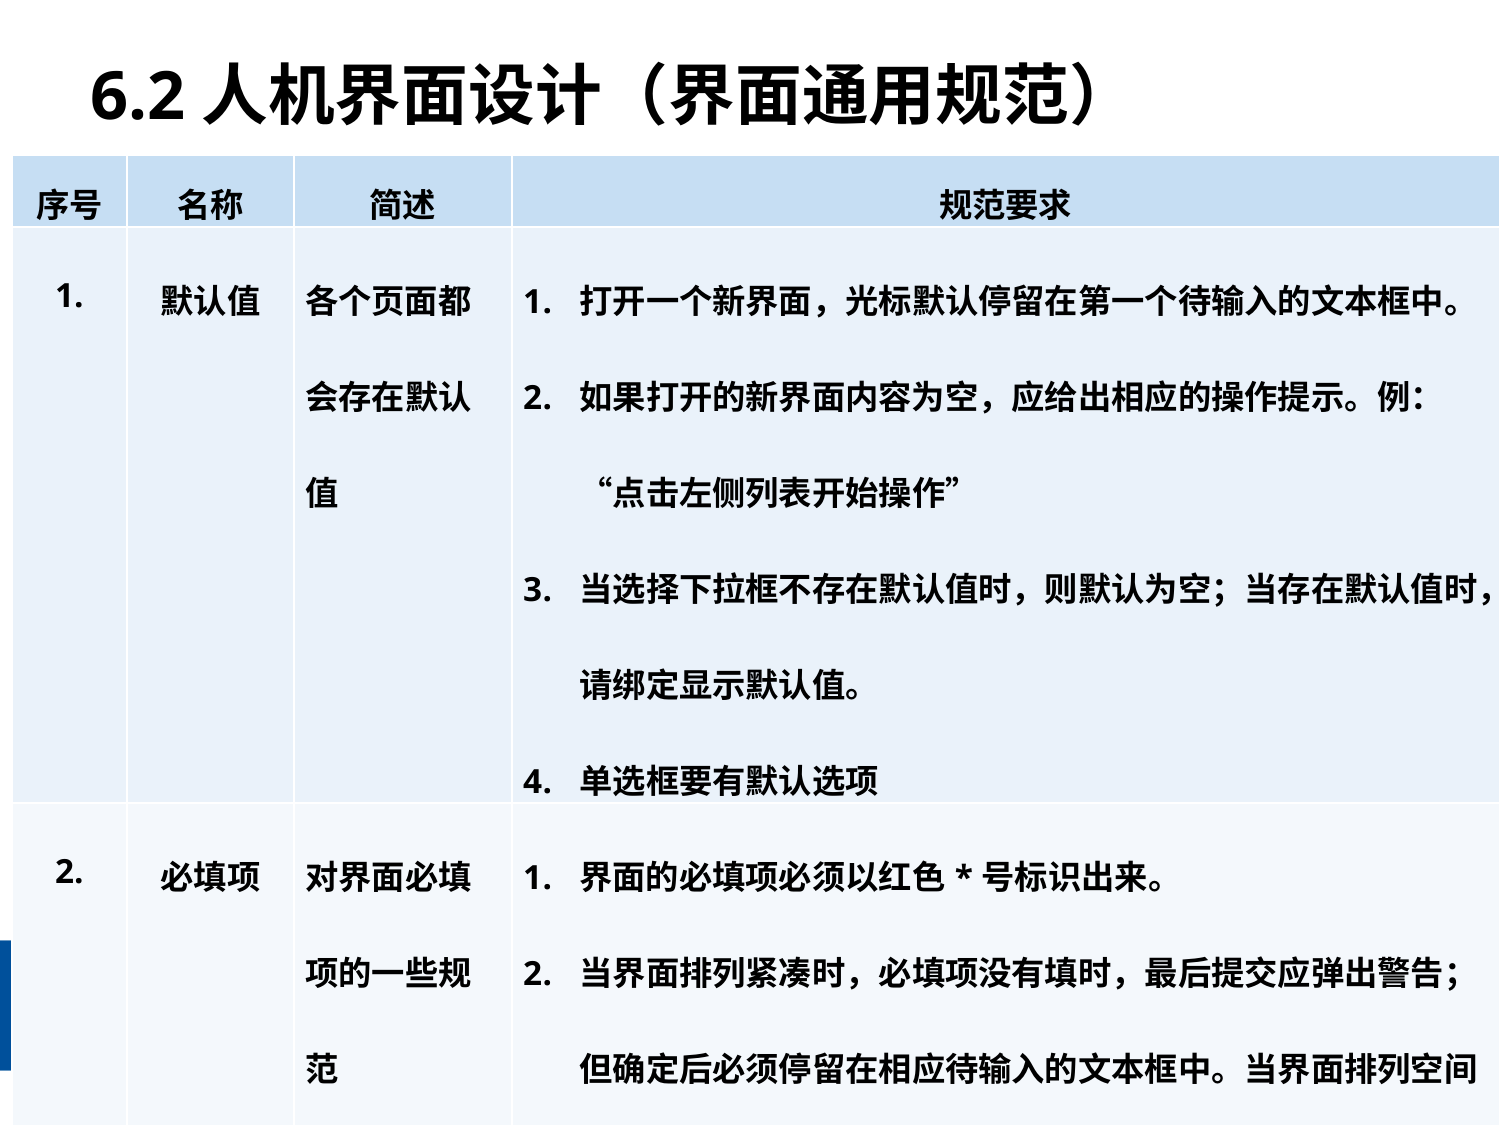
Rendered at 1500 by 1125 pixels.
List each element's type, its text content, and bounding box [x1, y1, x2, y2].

table_cell 1. [13, 228, 126, 802]
table_header 名称 [128, 156, 293, 226]
table_cell 界面的必填项必须以红色*号标识出来。 当界面排列紧凑时，必填项没有填时，最后提交应弹出警告；但确定后必须停留在相应待输入的文本框中。当界面排列空间比较宽松时，必填项没填时光标移开则在输入框旁边给出提示。 [513, 804, 1499, 1125]
table_header 简述 [295, 156, 511, 226]
table_cell 对界面必填项的一些规范 [295, 804, 511, 1125]
table_cell 必填项 [128, 804, 293, 1125]
table_cell 默认值 [128, 228, 293, 802]
table_cell 各个页面都会存在默认值 [295, 228, 511, 802]
table_cell 2. [13, 804, 126, 1125]
table_header 规范要求 [513, 156, 1499, 226]
table_cell 打开一个新界面，光标默认停留在第一个待输入的文本框中。 如果打开的新界面内容为空，应给出相应的操作提示。例：“点击左侧列表开始操作” 当选择下拉框不存在默认值时，则默认为空；当存在默认值时，请绑定显示默认值。 单选框要有默认选项 [513, 228, 1499, 802]
title 6.2人机界面设计（界面通用规范） [74, 44, 1442, 153]
table_header 序号 [13, 156, 126, 226]
